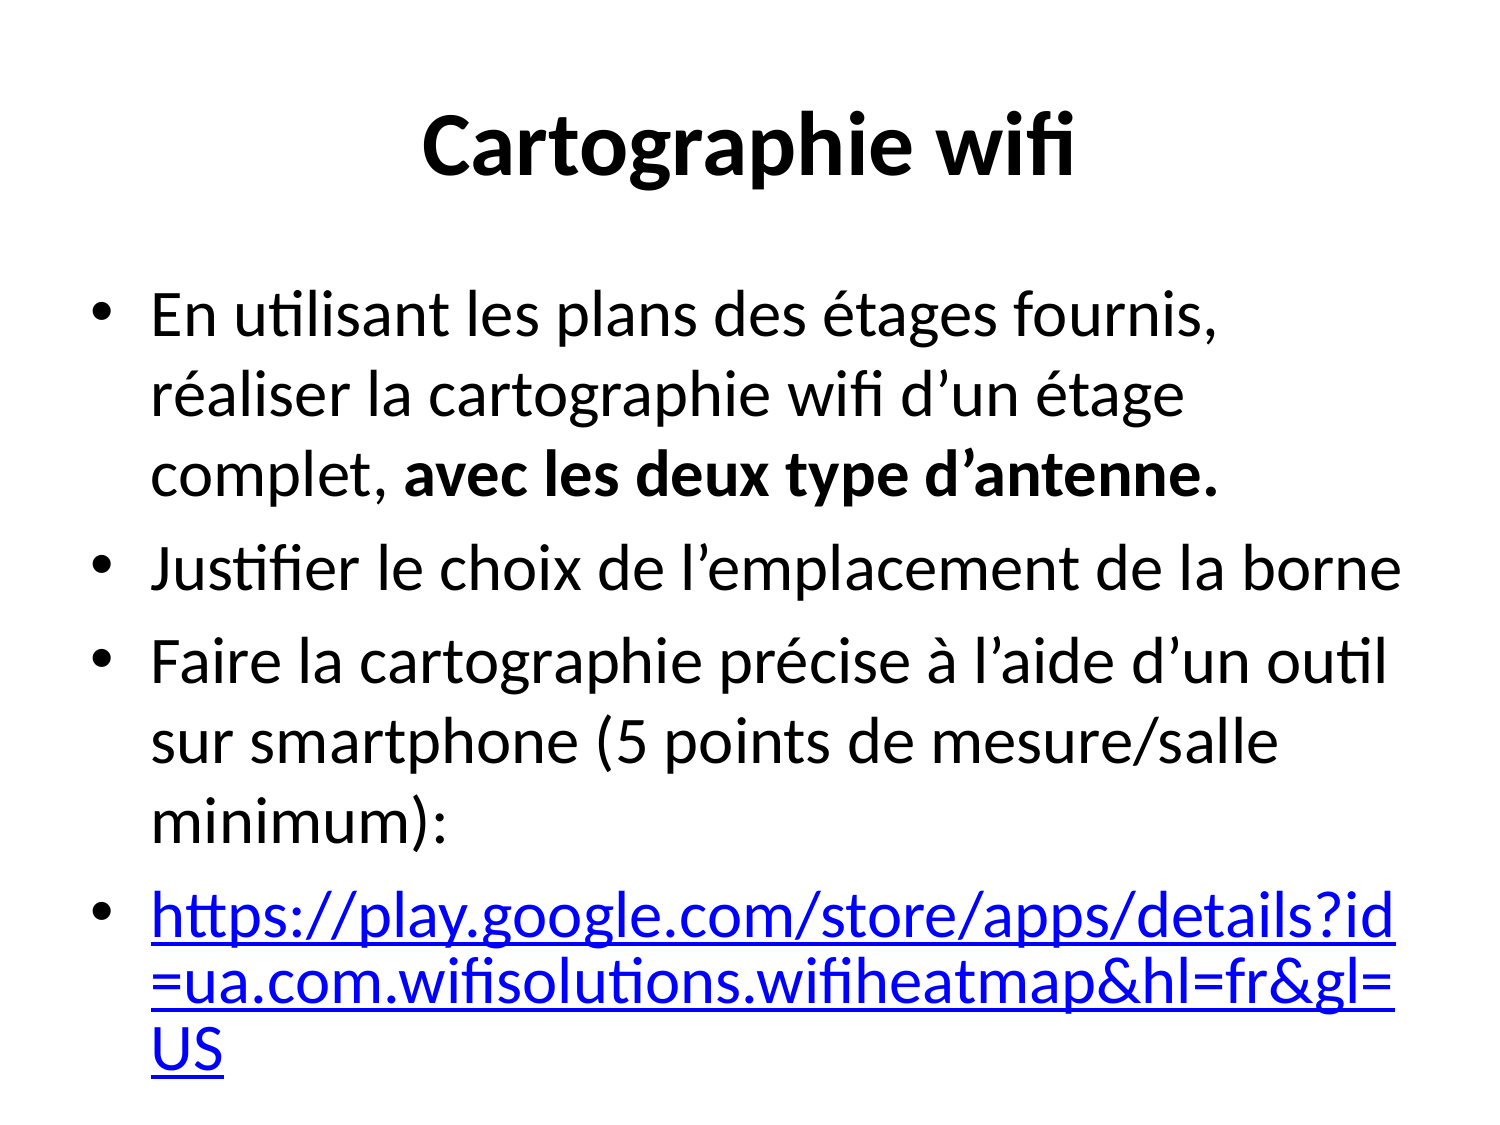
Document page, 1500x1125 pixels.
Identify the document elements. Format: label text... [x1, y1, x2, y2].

title Cartographie wifi [75, 45, 1425, 233]
list En utilisant les plans des étages fournis, réaliser la cartographie wifi d’un étage complet, avec les deux type d’antenne. Justifier le choix de l’emplacement de la borne Faire la cartographie précise à l’aide d’un outil sur smartphone (5 points de mesure/salle minimum): https://play.google.com/store/apps/details?id=ua.com.wifisolutions.wifiheatmap&hl=fr&gl=US [75, 262, 1425, 1005]
